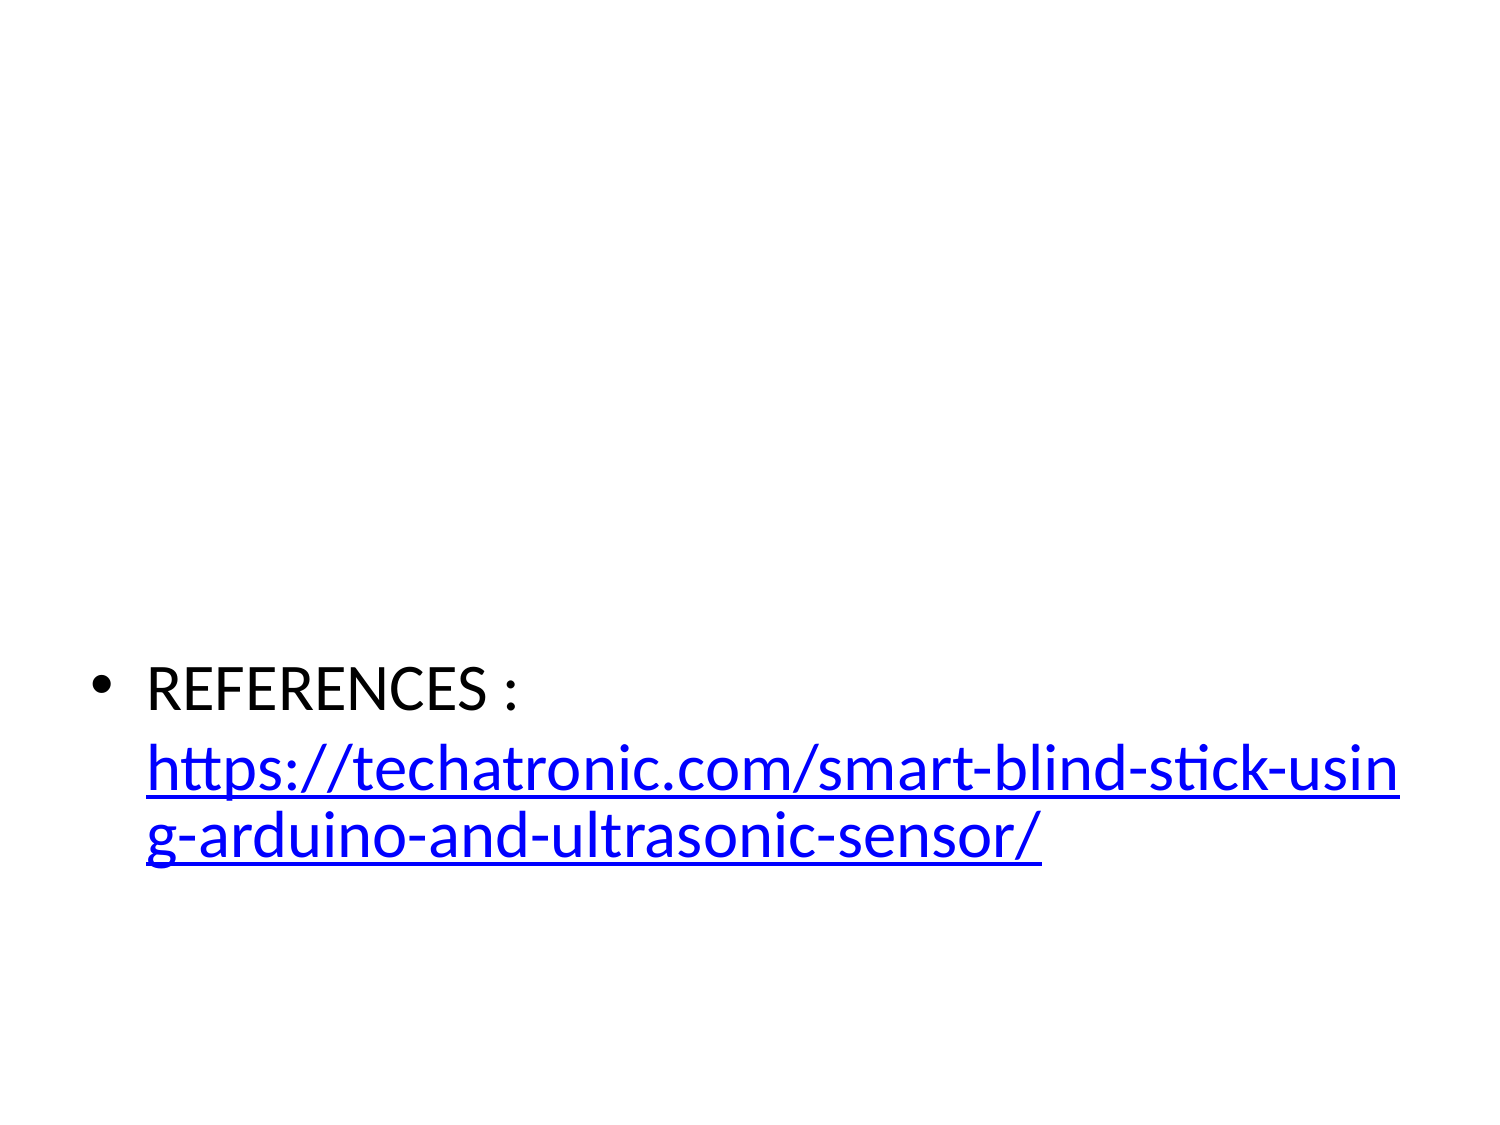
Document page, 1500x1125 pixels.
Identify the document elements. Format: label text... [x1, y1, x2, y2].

list REFERENCES : https://techatronic.com/smart-blind-stick-using-arduino-and-ultrasonic-sensor/ [75, 262, 1425, 1005]
